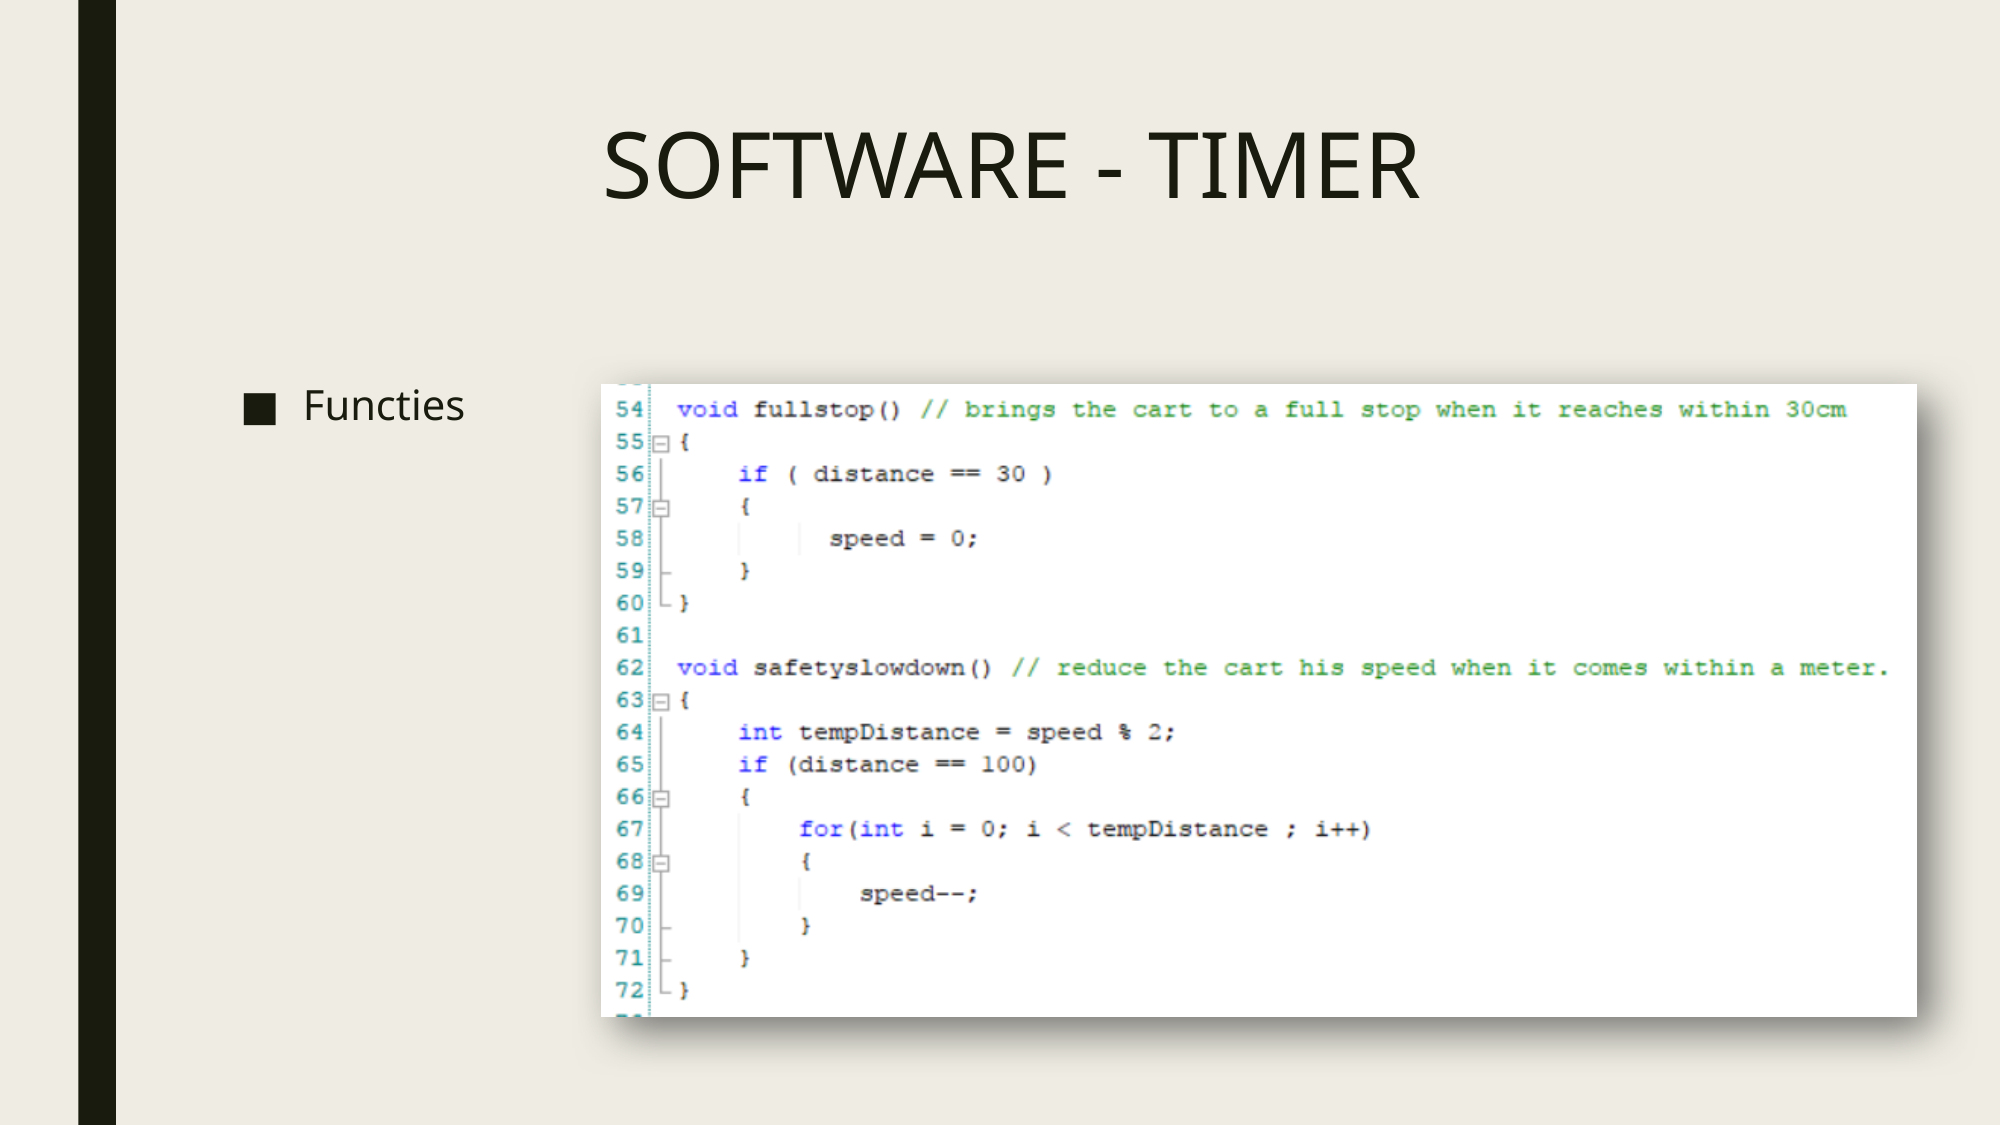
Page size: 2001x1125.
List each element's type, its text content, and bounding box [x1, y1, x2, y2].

title SOFTWARE - TIMER [225, 112, 1800, 357]
picture [601, 384, 1917, 1017]
list Functies [225, 375, 611, 963]
